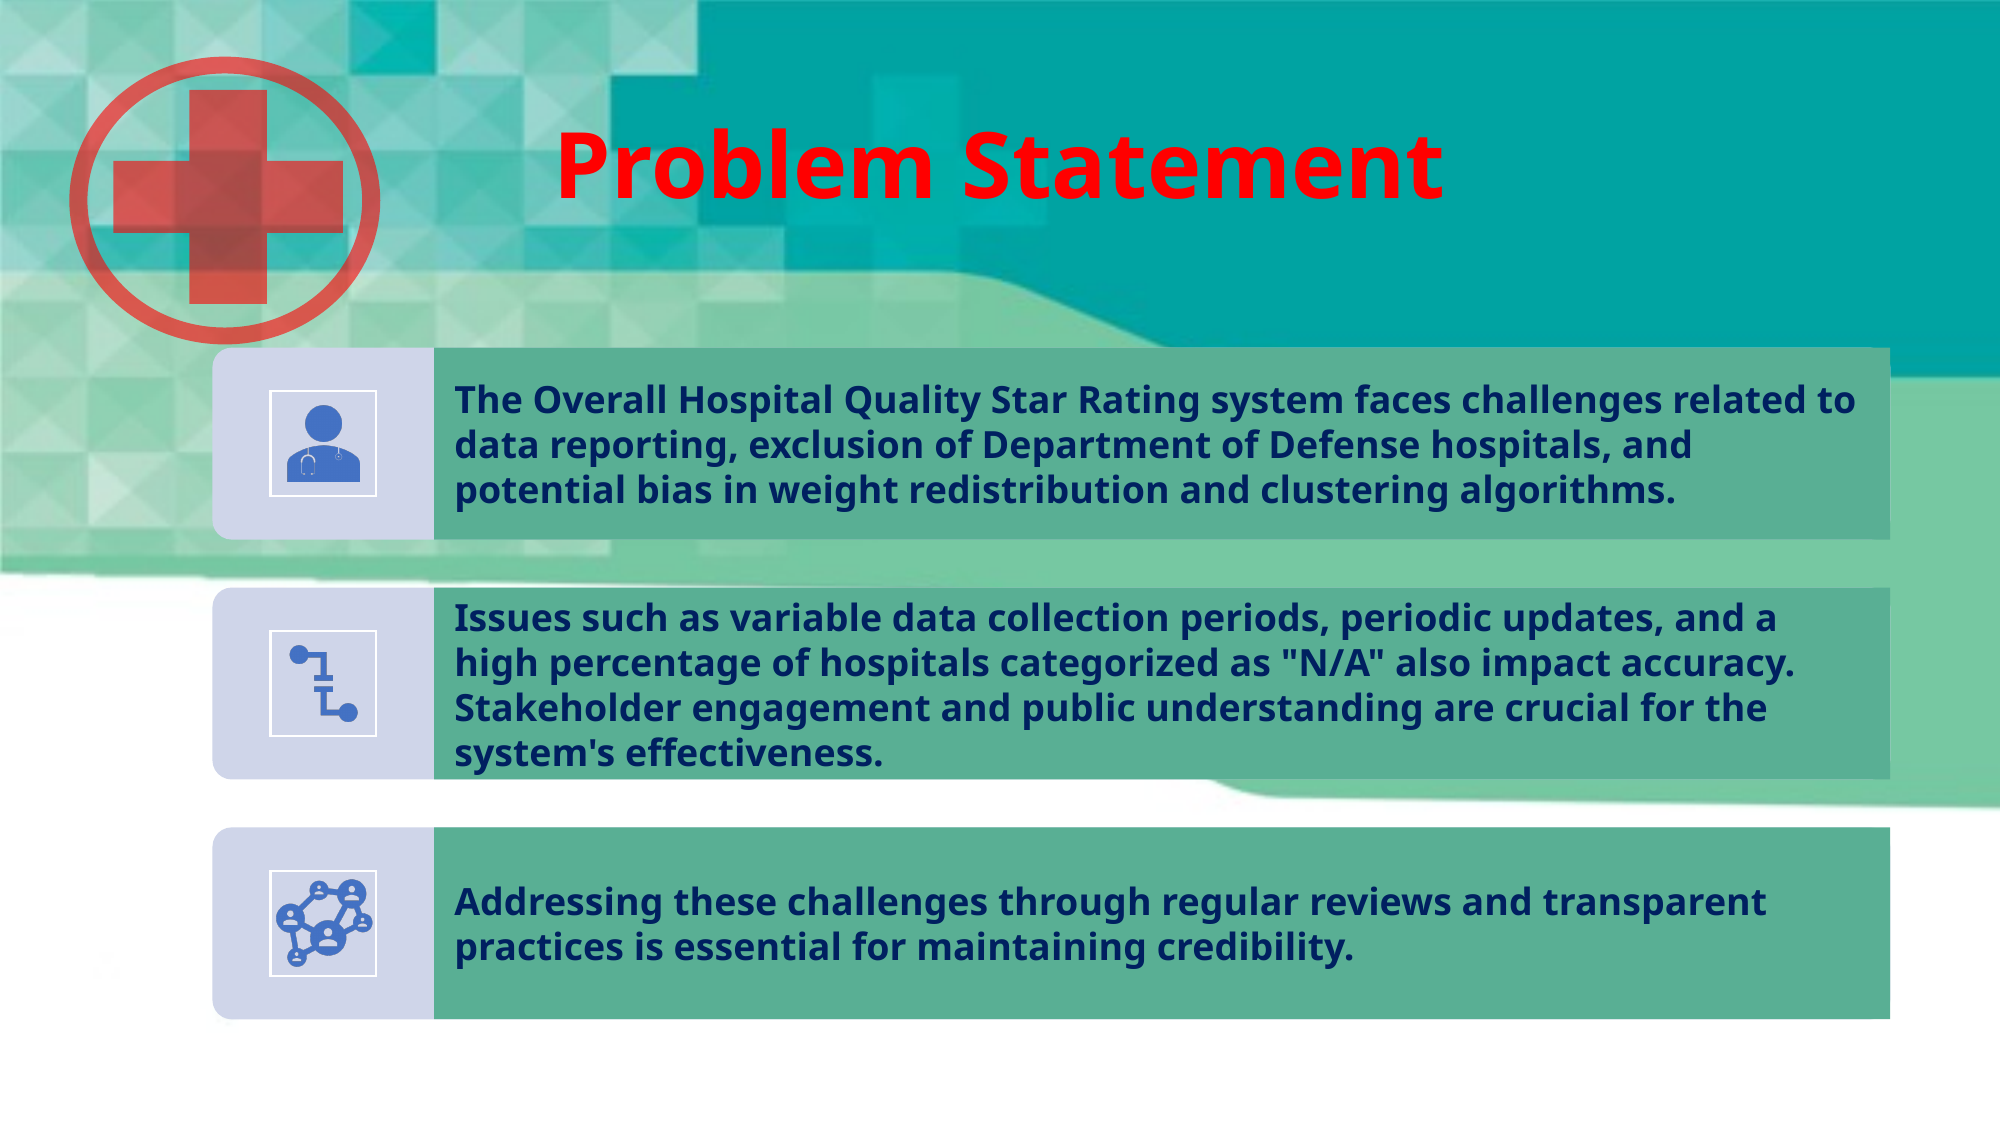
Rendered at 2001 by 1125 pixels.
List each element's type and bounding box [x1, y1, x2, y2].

picture [0, 0, 2000, 1125]
list [212, 347, 1891, 1020]
